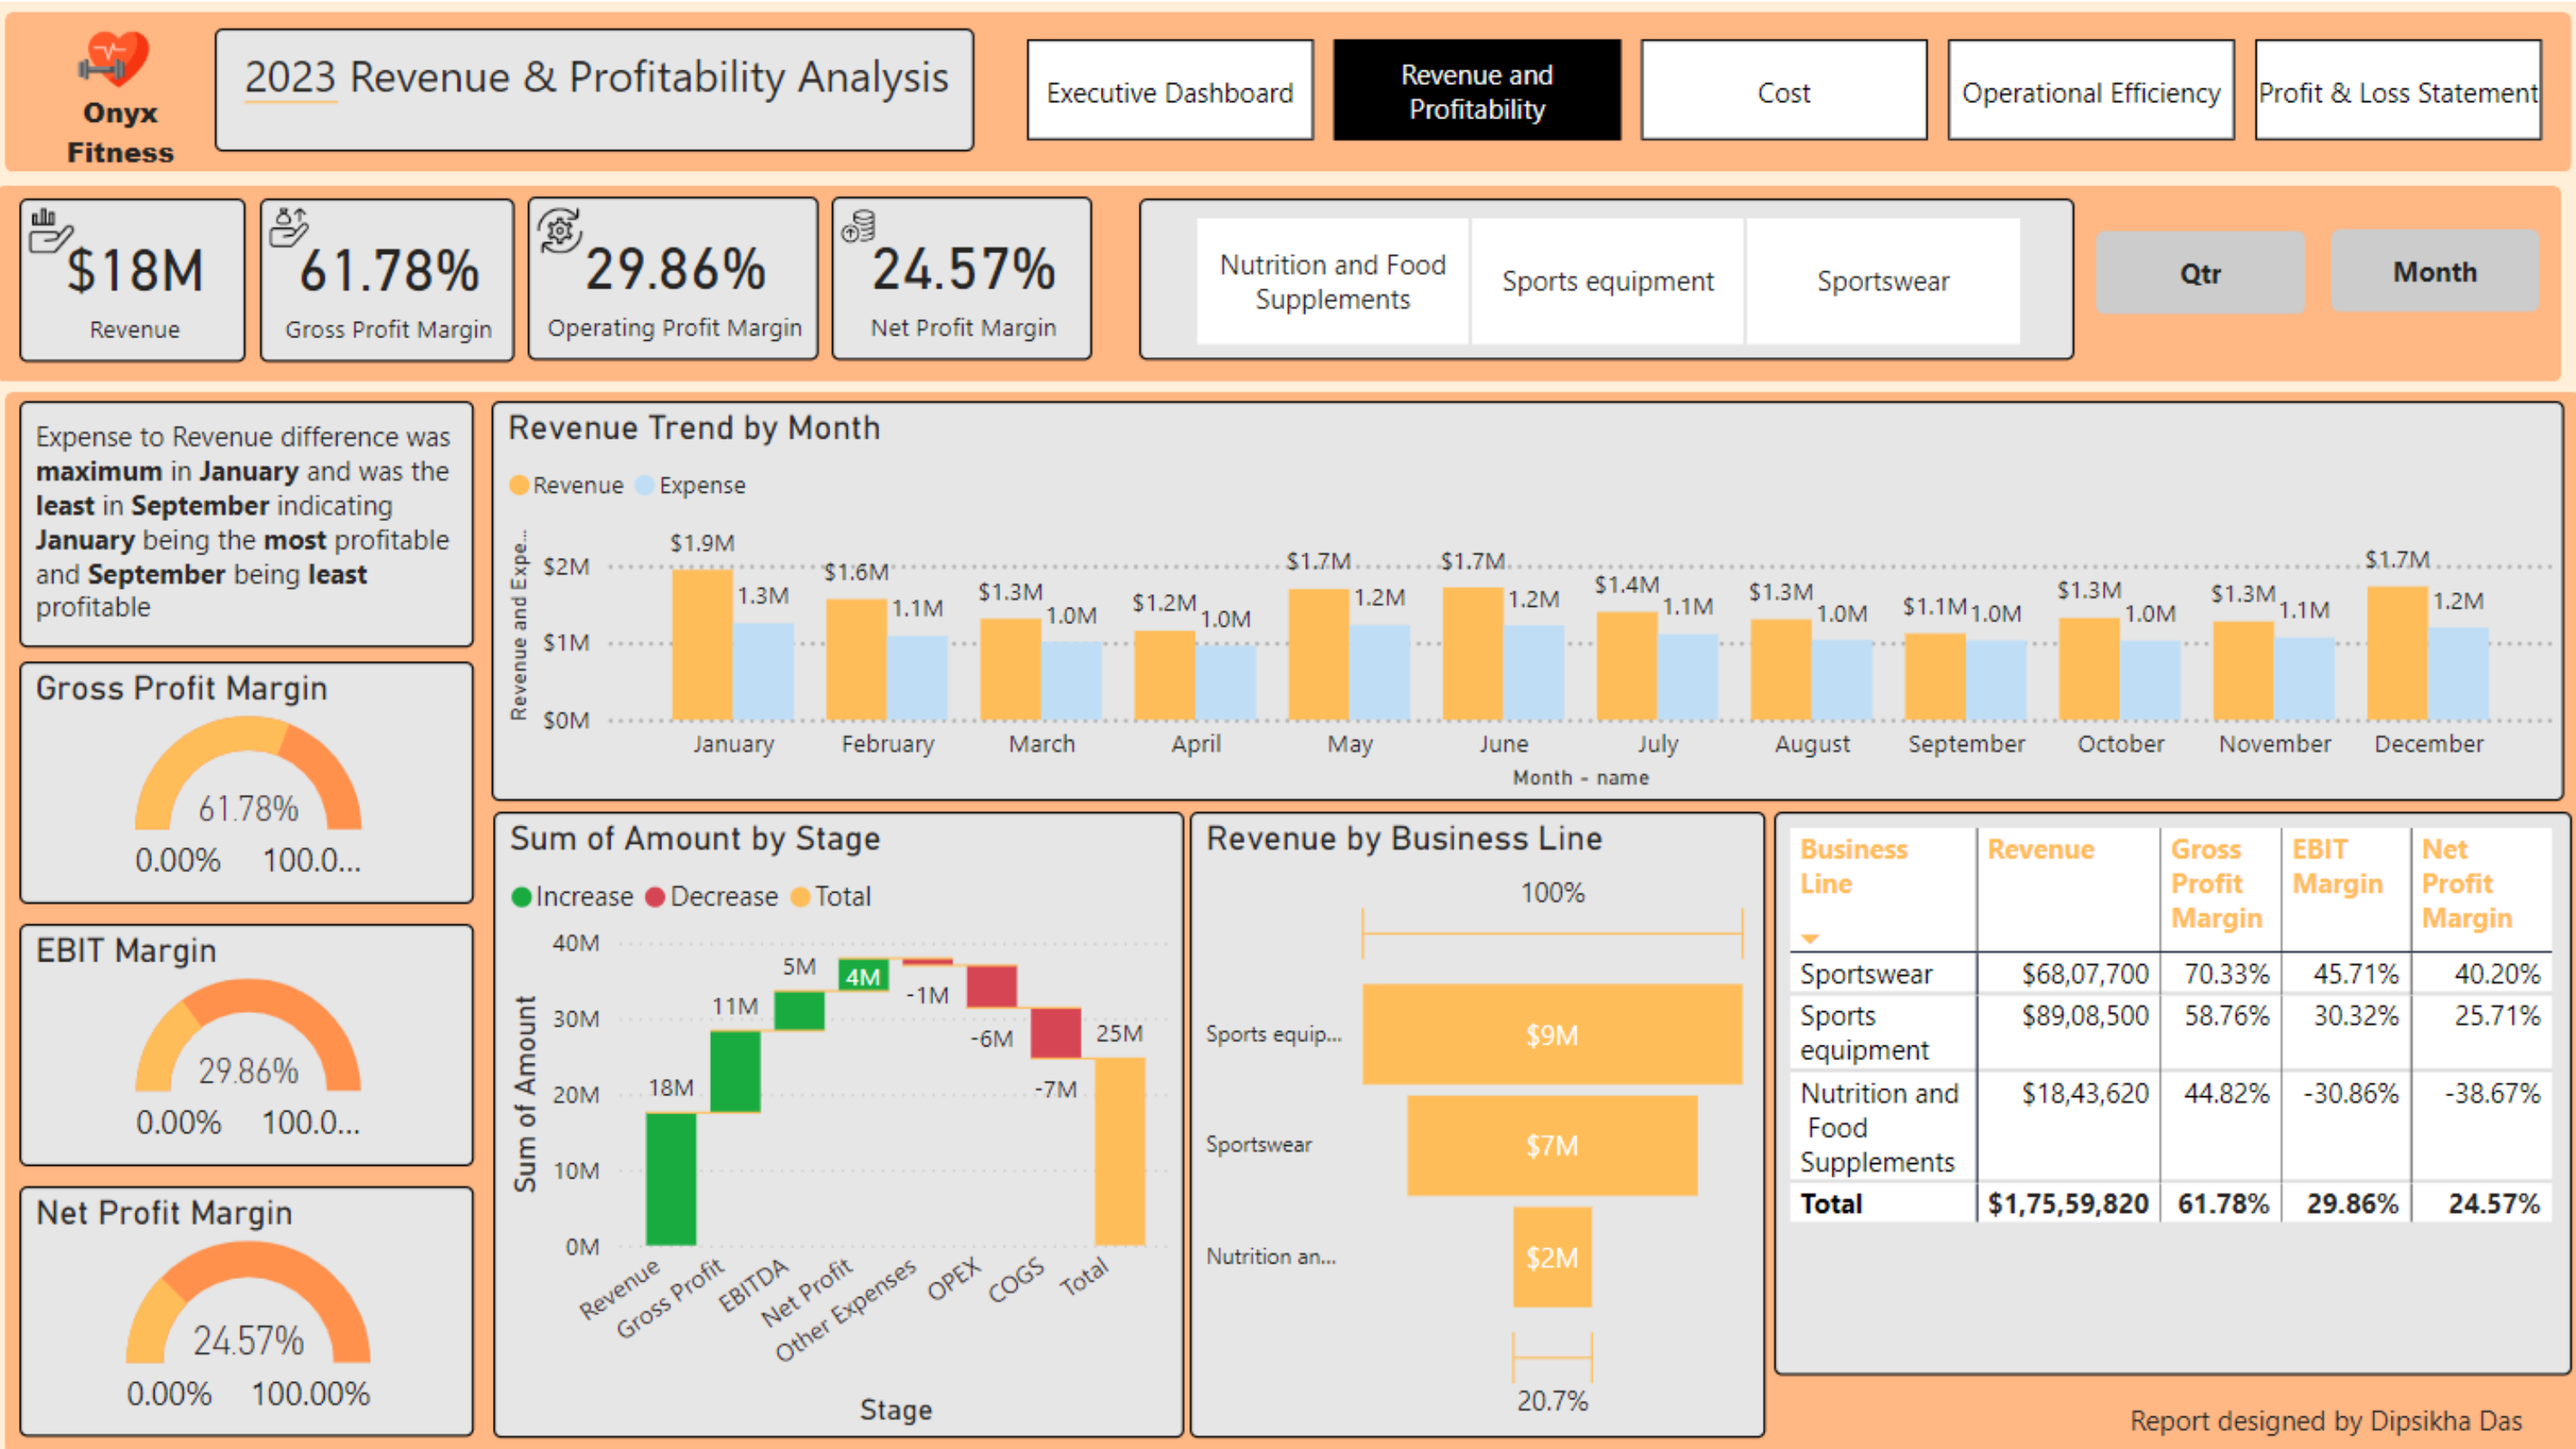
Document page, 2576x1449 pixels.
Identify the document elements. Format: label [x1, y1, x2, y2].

text_box [0, 2, 2576, 1449]
